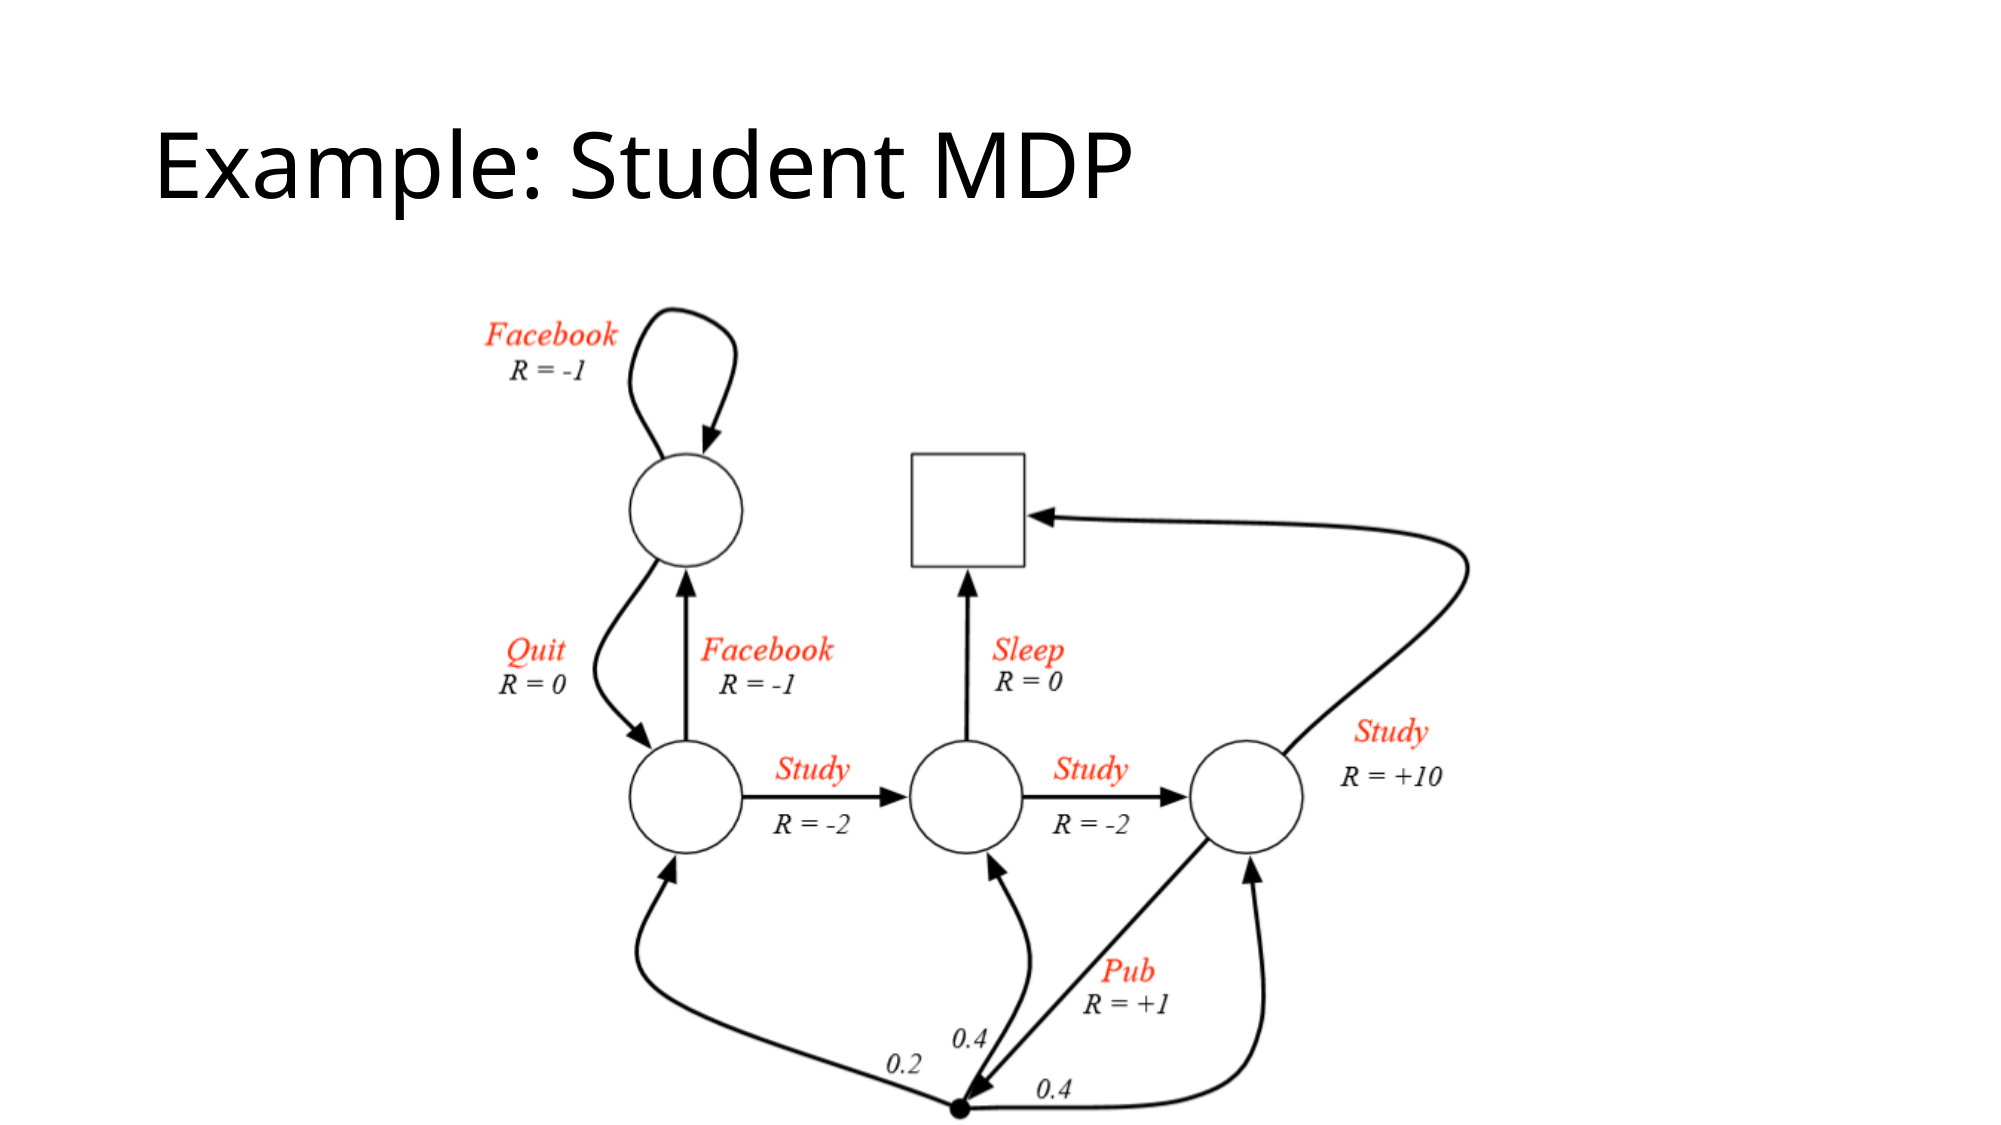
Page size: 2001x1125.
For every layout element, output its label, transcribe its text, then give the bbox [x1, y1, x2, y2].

picture [474, 299, 1474, 1125]
title Example: Student MDP [137, 59, 1863, 278]
